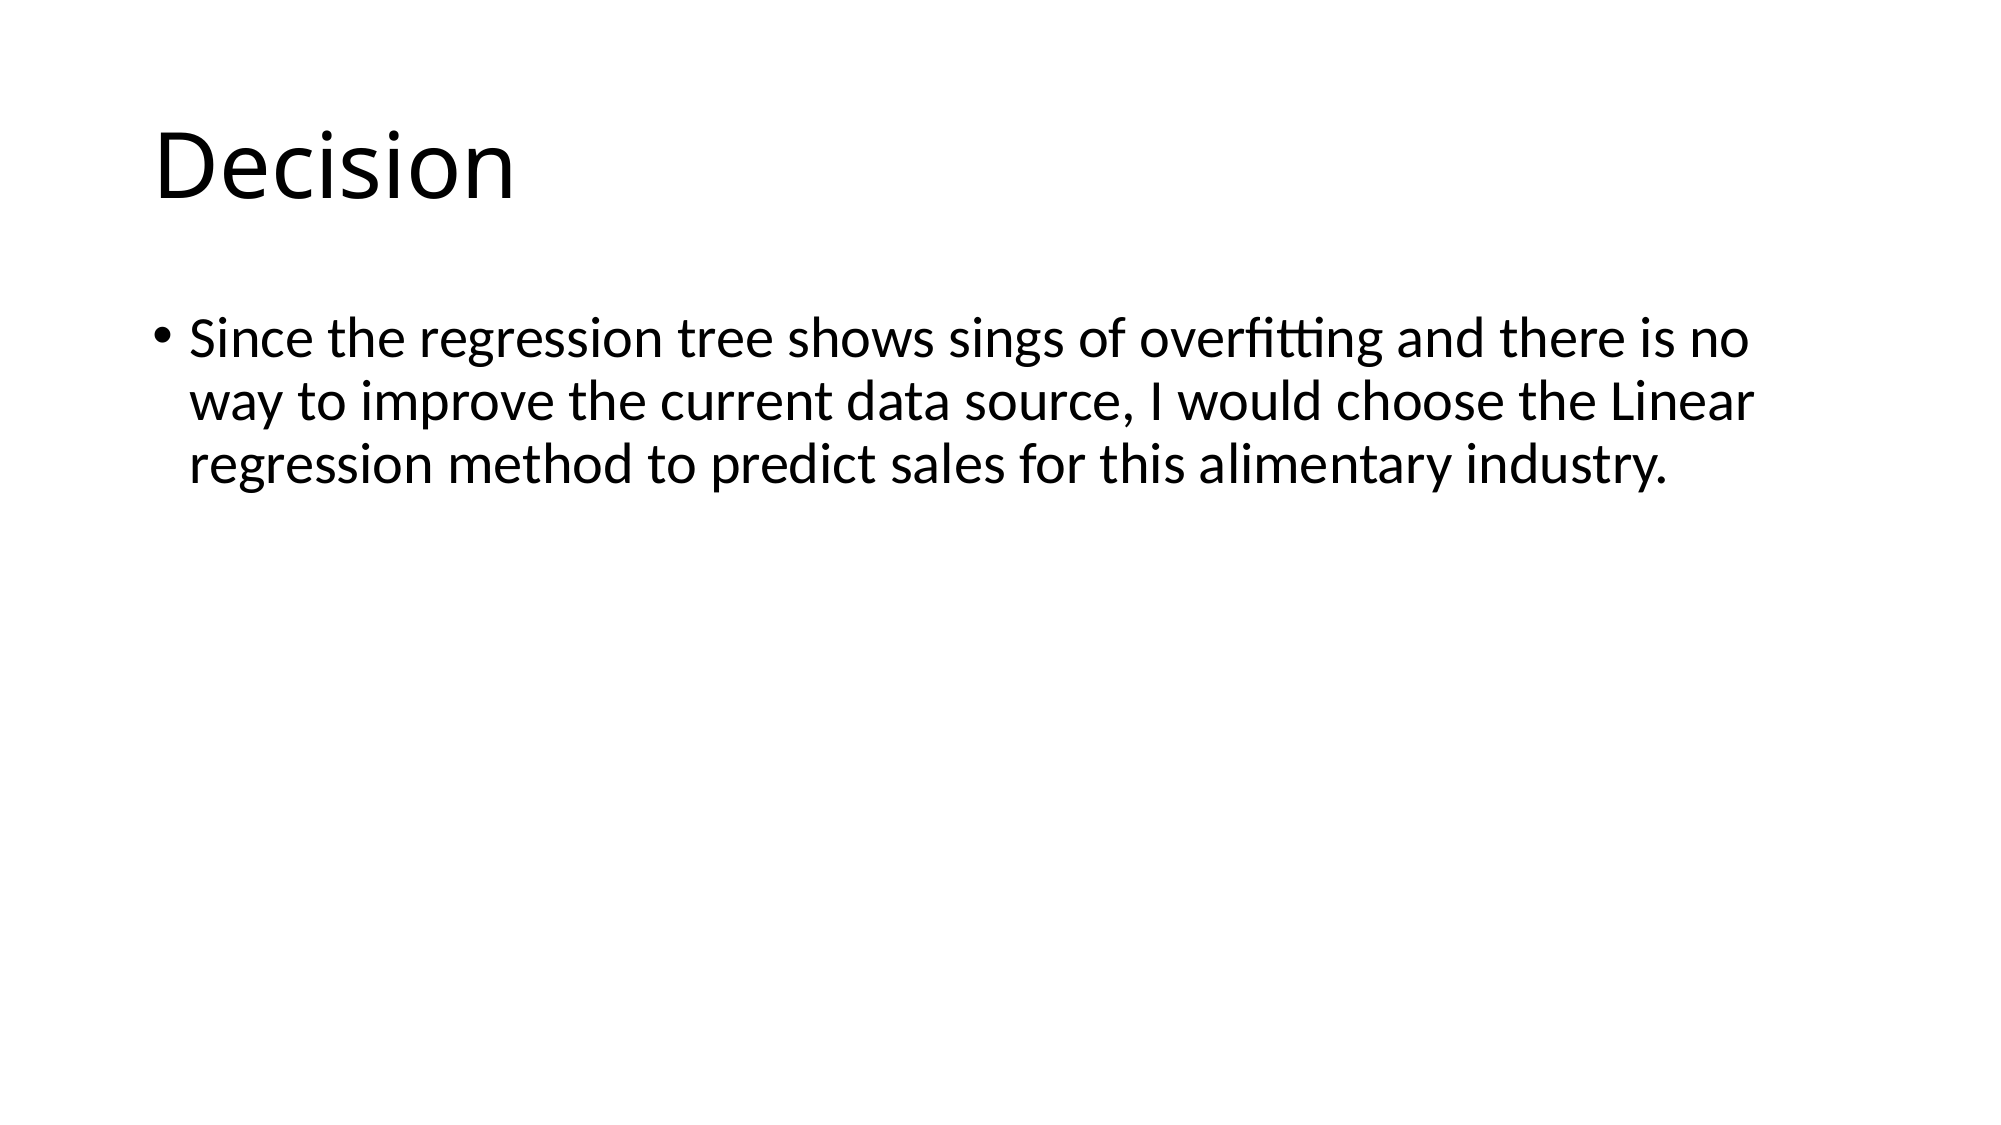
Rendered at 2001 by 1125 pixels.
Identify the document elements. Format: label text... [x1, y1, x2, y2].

list Since the regression tree shows sings of overfitting and there is no way to improve the current data source, I would choose the Linear regression method to predict sales for this alimentary industry. [137, 299, 1863, 1014]
title Decision [137, 59, 1863, 278]
